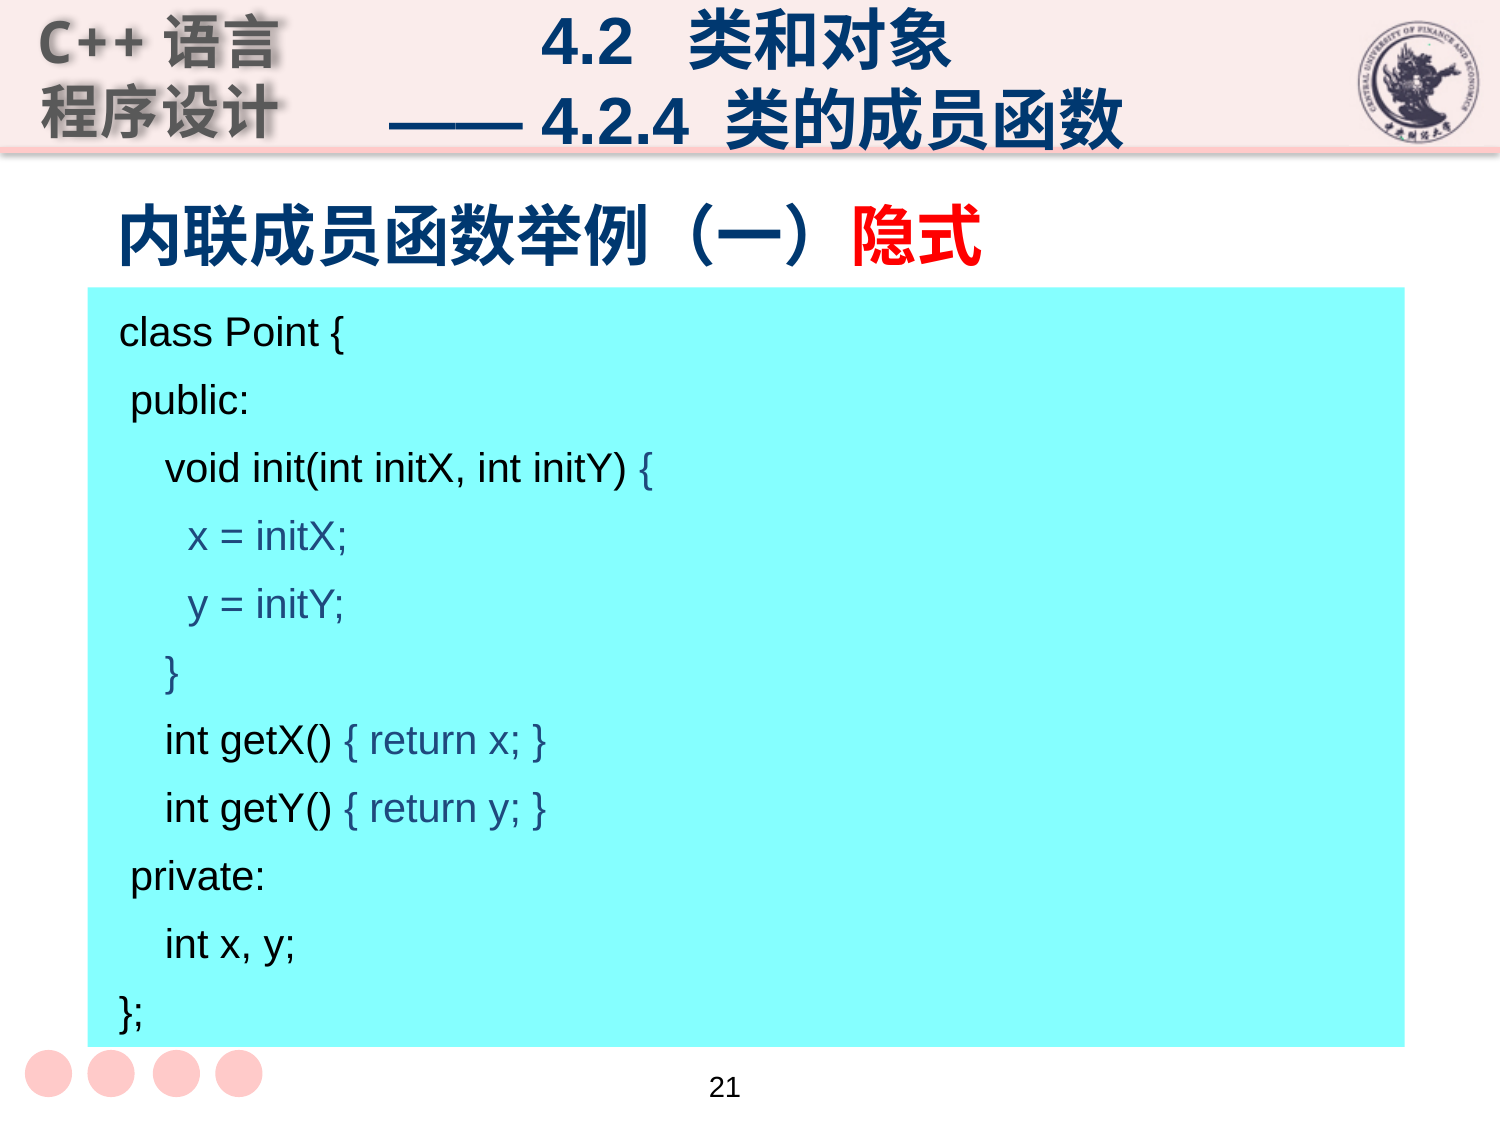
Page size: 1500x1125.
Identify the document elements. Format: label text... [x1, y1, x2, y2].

slide_number 21 [674, 1046, 776, 1125]
picture [0, 0, 121, 147]
title 内联成员函数举例（一）隐式 [0, 155, 1100, 313]
list class Point { public: void init(int initX, int initY) { x = initX; y = initY; } int getX() { return x; } int getY() { return y; } private: int x, y; }; [87, 287, 1405, 1048]
text_box 4.2 类和对象 —— 4.2.4 类的成员函数 [121, 0, 1375, 156]
picture [1375, 0, 1500, 147]
